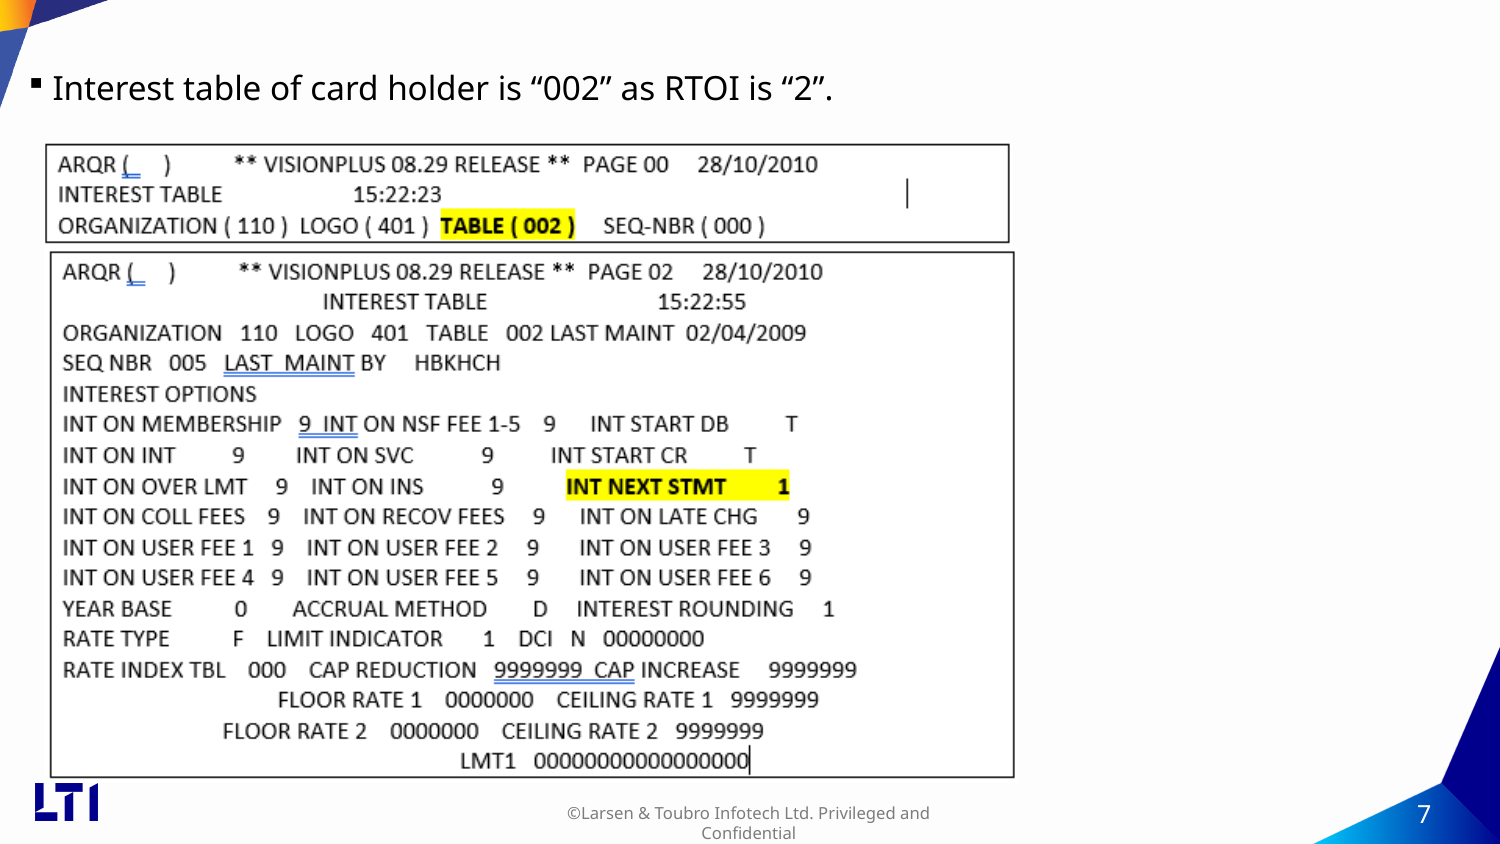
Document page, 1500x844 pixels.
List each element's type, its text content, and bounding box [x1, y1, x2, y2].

picture [0, 0, 109, 110]
picture [35, 141, 1018, 821]
list Interest table of card holder is “002” as RTOI is “2”. [28, 67, 1442, 679]
picture [1310, 640, 1500, 844]
